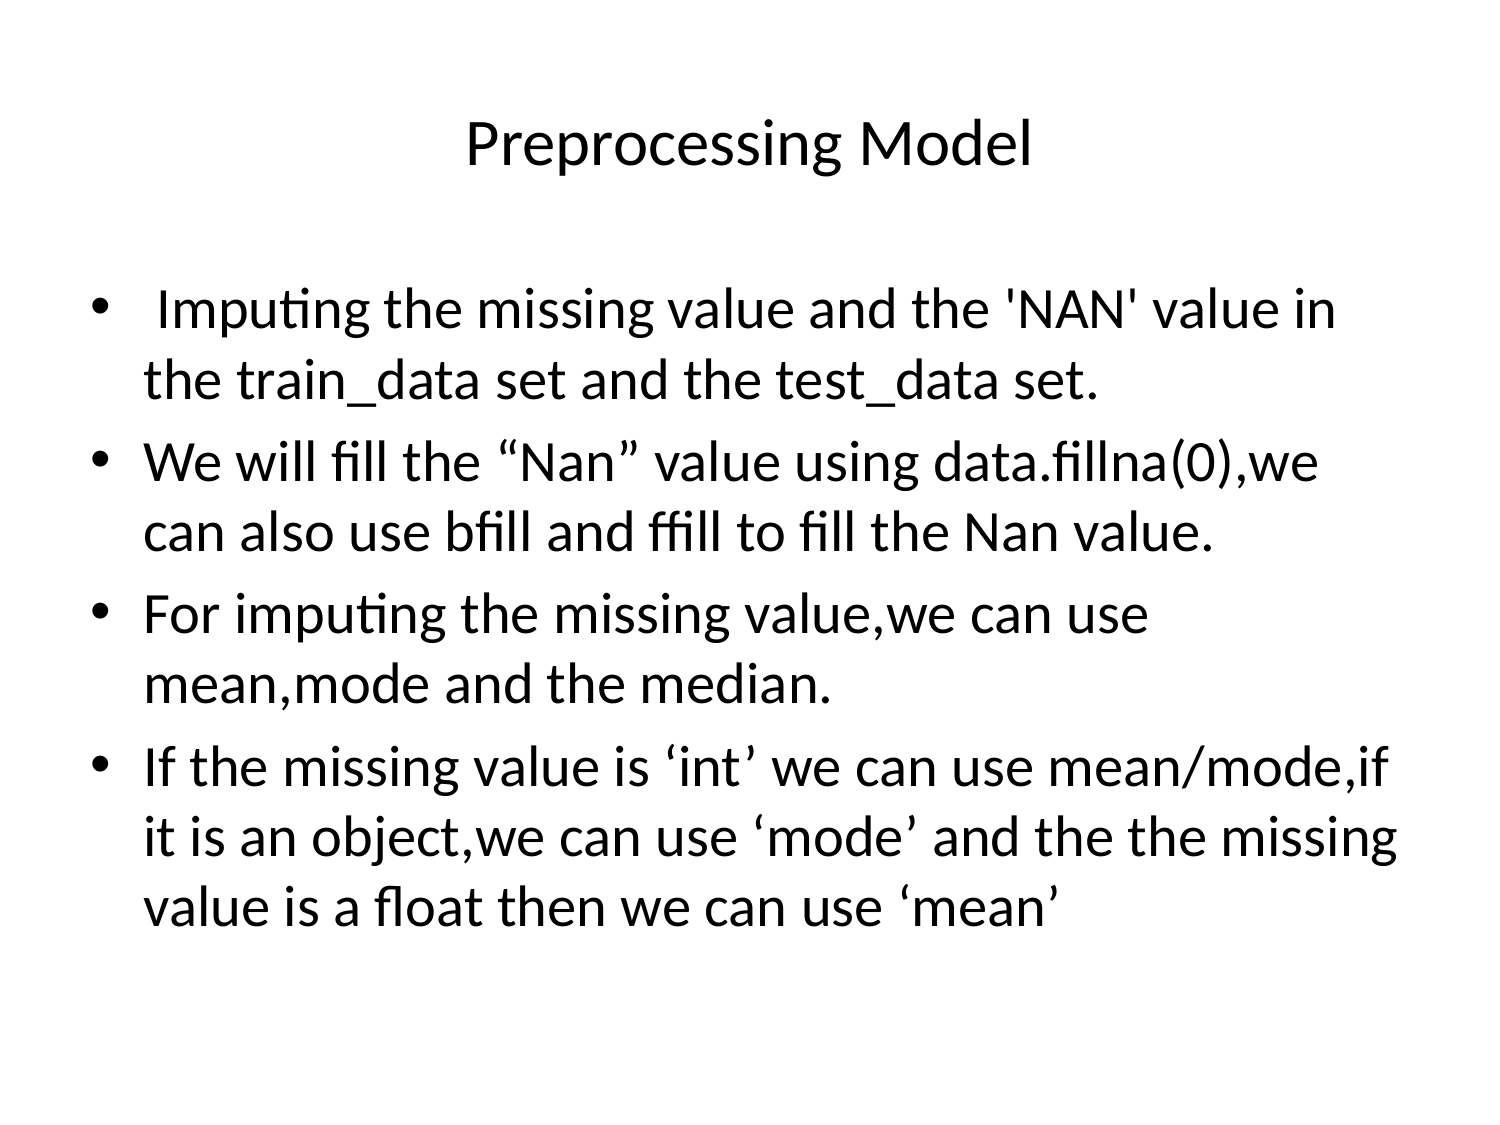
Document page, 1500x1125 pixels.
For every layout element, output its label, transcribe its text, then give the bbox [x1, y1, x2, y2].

title Preprocessing Model [75, 45, 1425, 233]
list Imputing the missing value and the 'NAN' value in the train_data set and the test_data set. We will fill the “Nan” value using data.fillna(0),we can also use bfill and ffill to fill the Nan value. For imputing the missing value,we can use mean,mode and the median. If the missing value is ‘int’ we can use mean/mode,if it is an object,we can use ‘mode’ and the the missing value is a float then we can use ‘mean’ [75, 262, 1425, 1005]
